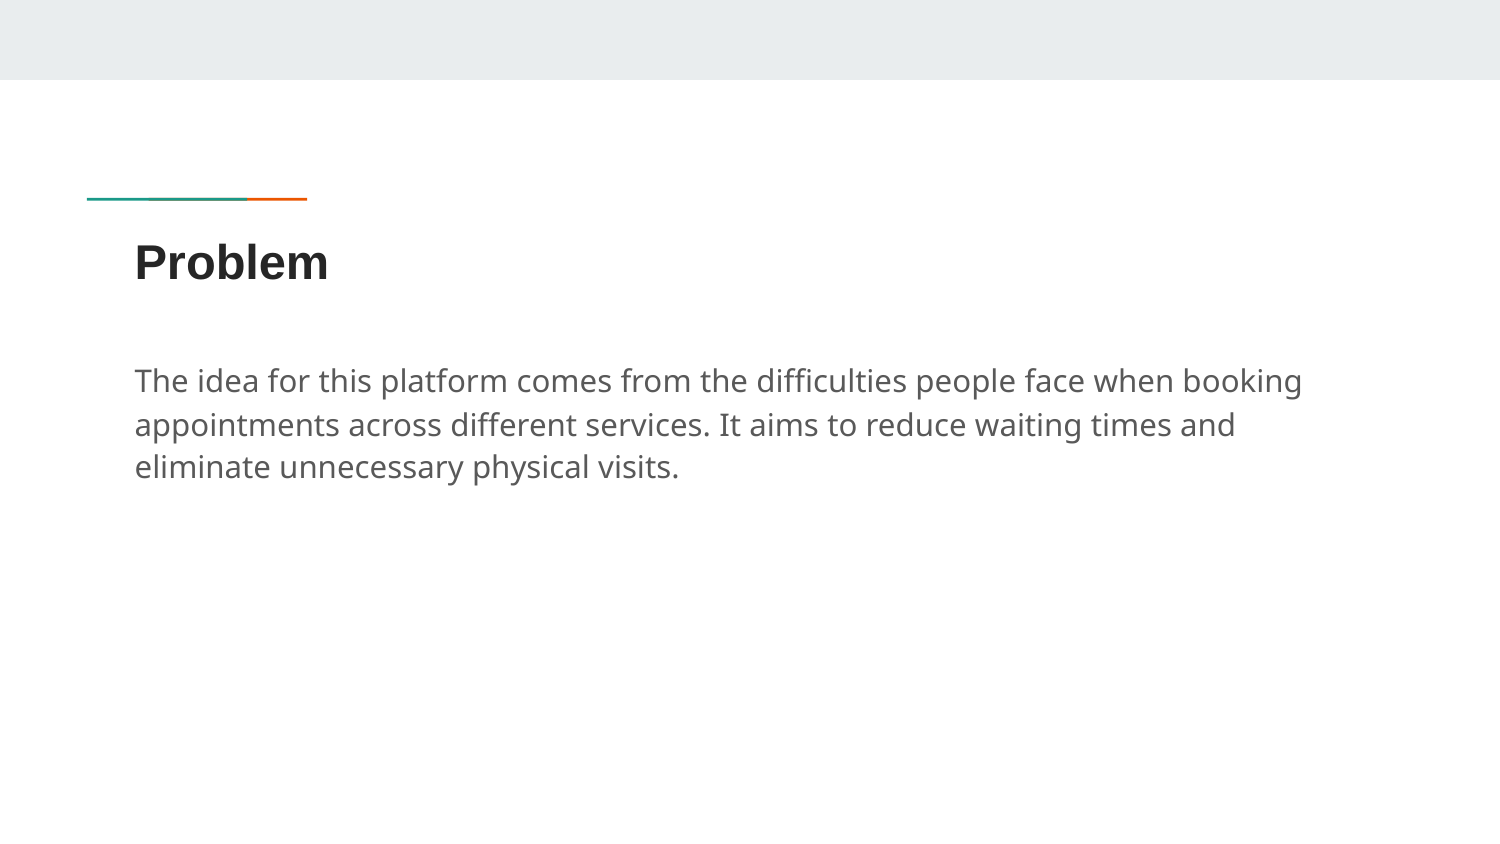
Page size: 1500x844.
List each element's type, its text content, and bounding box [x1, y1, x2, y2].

title Problem [119, 216, 1381, 305]
list The idea for this platform comes from the difficulties people face when booking appointments across different services. It aims to reduce waiting times and eliminate unnecessary physical visits. [119, 341, 1381, 712]
